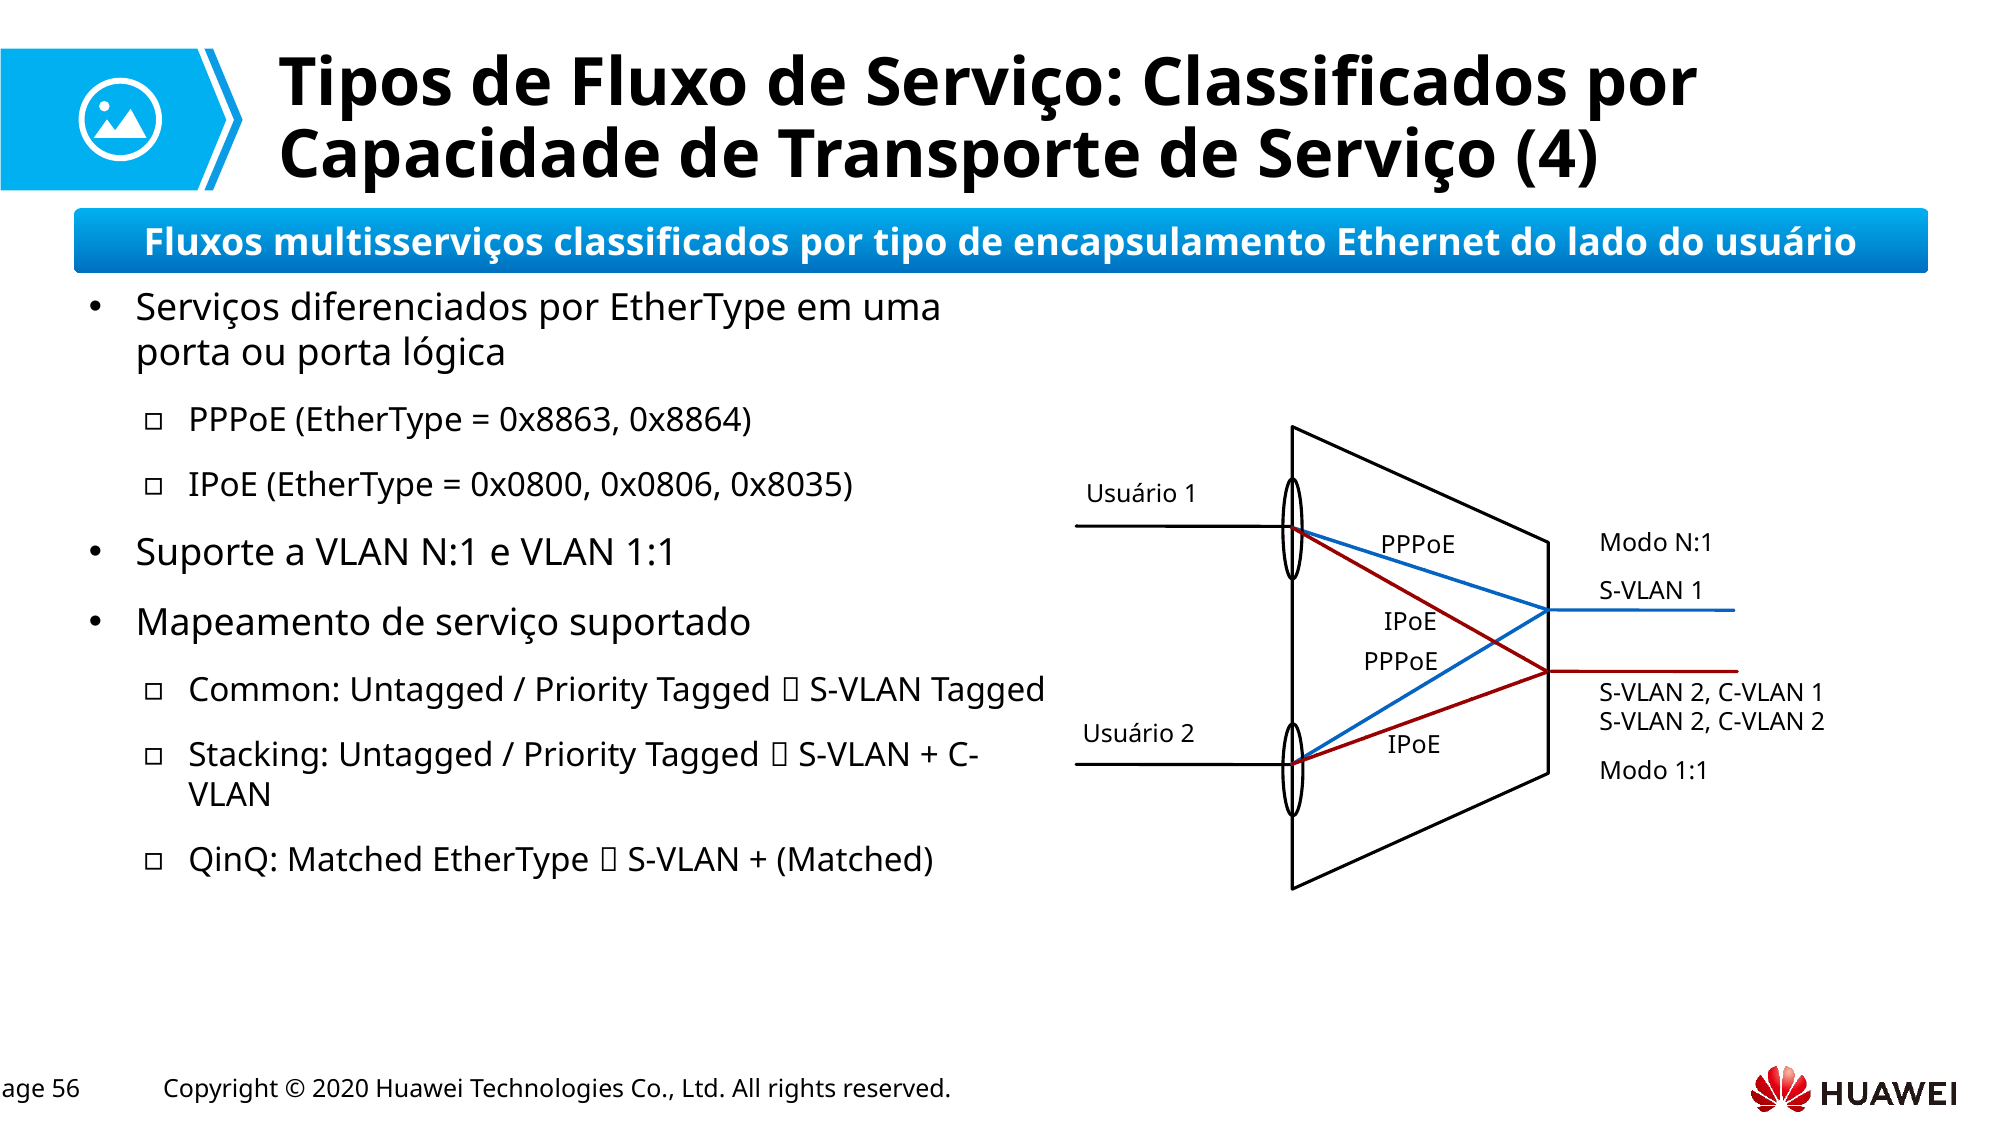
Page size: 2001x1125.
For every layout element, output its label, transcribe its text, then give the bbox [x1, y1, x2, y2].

text_box Usuário 1 [1086, 477, 1149, 508]
picture [1751, 1066, 1956, 1112]
title Tipos de Fluxo de Serviço: Classificados por Capacidade de Transporte de Serviço (4) [261, 67, 1875, 173]
text_box IPoE [1389, 728, 1440, 759]
text_box S-VLAN 1 [1599, 574, 1710, 606]
text_box [1282, 478, 1303, 580]
text_box Modo N:1 [1599, 526, 1713, 558]
text_box [1282, 723, 1303, 816]
text_box IPoE [1385, 604, 1436, 636]
text_box S-VLAN 2, C-VLAN 1 S-VLAN 2, C-VLAN 2 [1599, 676, 1836, 737]
text_box PPPoE [1365, 645, 1437, 676]
text_box [1292, 426, 1549, 890]
text_box Serviços diferenciados por EtherType em uma porta ou porta lógica PPPoE (EtherType = 0x8863, 0x8864) IPoE (EtherType = 0x0800, 0x0806, 0x8035) Suporte a VLAN N:1 e VLAN 1:1 Mapeamento de serviço suportado Common: Untagged / Priority Tagged  S-VLAN Tagged Stacking: Untagged / Priority Tagged  S-VLAN + C-VLAN QinQ: Matched EtherType  S-VLAN + (Matched) [74, 275, 1062, 887]
text_box Usuário 2 [1082, 717, 1146, 748]
text_box Modo 1:1 [1599, 754, 1708, 785]
text_box Fluxos multisserviços classificados por tipo de encapsulamento Ethernet do lado do usuário [73, 207, 1929, 274]
text_box PPPoE [1382, 528, 1454, 559]
